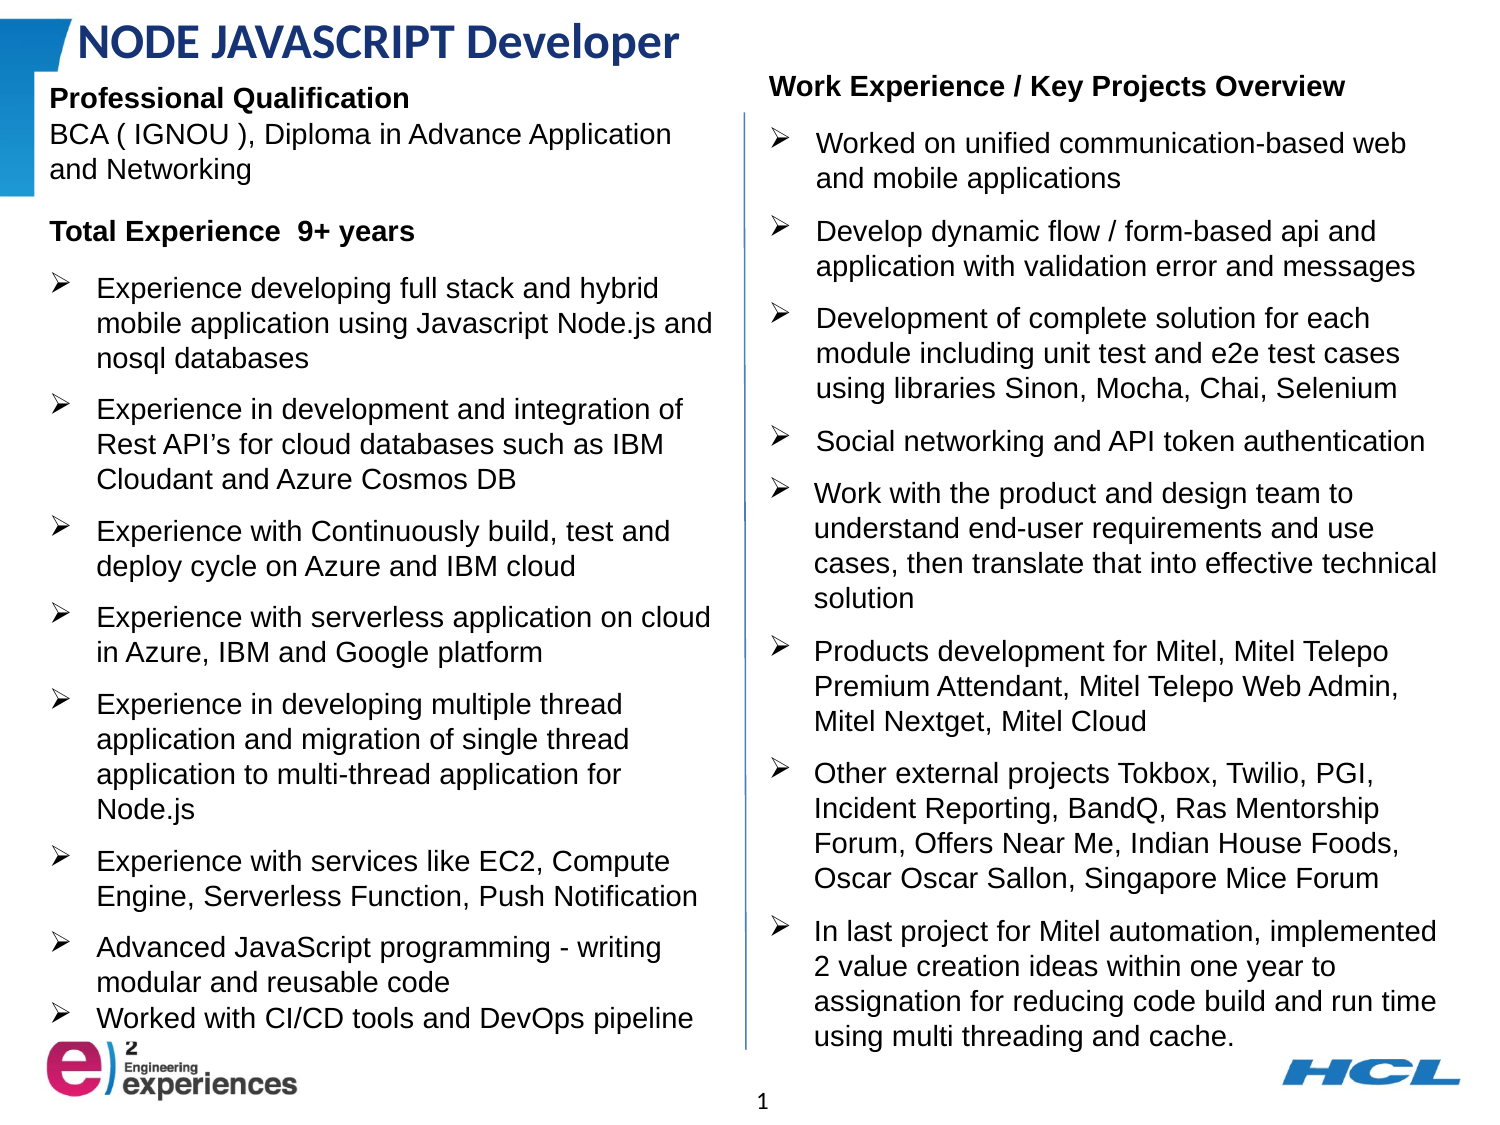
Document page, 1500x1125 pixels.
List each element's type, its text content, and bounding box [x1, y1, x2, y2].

text_box Professional Qualification BCA ( IGNOU ), Diploma in Advance Application and Networking Total Experience 9+ years Experience developing full stack and hybrid mobile application using Javascript Node.js and nosql databases Experience in development and integration of Rest API’s for cloud databases such as IBM Cloudant and Azure Cosmos DB Experience with Continuously build, test and deploy cycle on Azure and IBM cloud Experience with serverless application on cloud in Azure, IBM and Google platform Experience in developing multiple thread application and migration of single thread application to multi-thread application for Node.js Experience with services like EC2, Compute Engine, Serverless Function, Push Notification Advanced JavaScript programming - writing modular and reusable code Worked with CI/CD tools and DevOps pipeline [34, 71, 734, 1042]
text_box NODE JAVASCRIPT Developer [62, 0, 1454, 84]
text_box Work Experience / Key Projects Overview Worked on unified communication-based web and mobile applications Develop dynamic flow / form-based api and application with validation error and messages Development of complete solution for each module including unit test and e2e test cases using libraries Sinon, Mocha, Chai, Selenium Social networking and API token authentication Work with the product and design team to understand end-user requirements and use cases, then translate that into effective technical solution Products development for Mitel, Mitel Telepo Premium Attendant, Mitel Telepo Web Admin, Mitel Nextget, Mitel Cloud Other external projects Tokbox, Twilio, PGI, Incident Reporting, BandQ, Ras Mentorship Forum, Offers Near Me, Indian House Foods, Oscar Oscar Sallon, Singapore Mice Forum In last project for Mitel automation, implemented 2 value creation ideas within one year to assignation for reducing code build and run time using multi threading and cache. [754, 59, 1462, 1060]
picture [0, 0, 1500, 1125]
